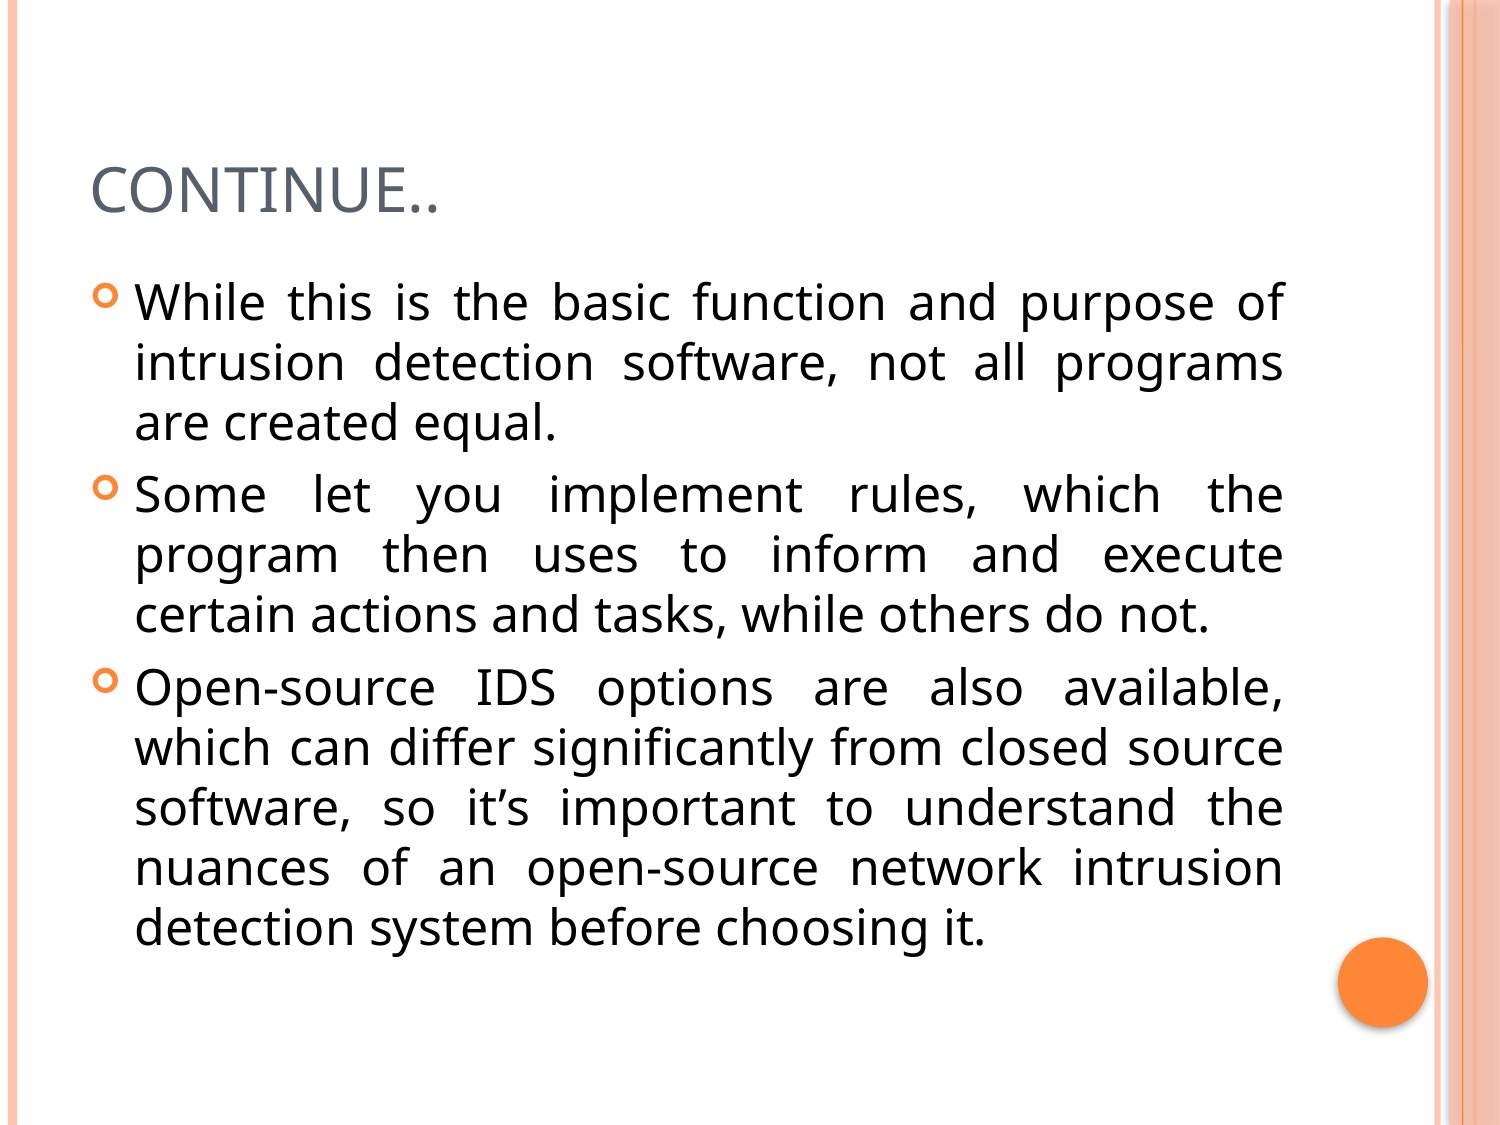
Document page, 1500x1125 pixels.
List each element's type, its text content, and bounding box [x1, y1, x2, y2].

list While this is the basic function and purpose of intrusion detection software, not all programs are created equal. Some let you implement rules, which the program then uses to inform and execute certain actions and tasks, while others do not. Open-source IDS options are also available, which can differ significantly from closed source software, so it’s important to understand the nuances of an open-source network intrusion detection system before choosing it. [75, 262, 1300, 1062]
title Continue.. [75, 45, 1300, 233]
